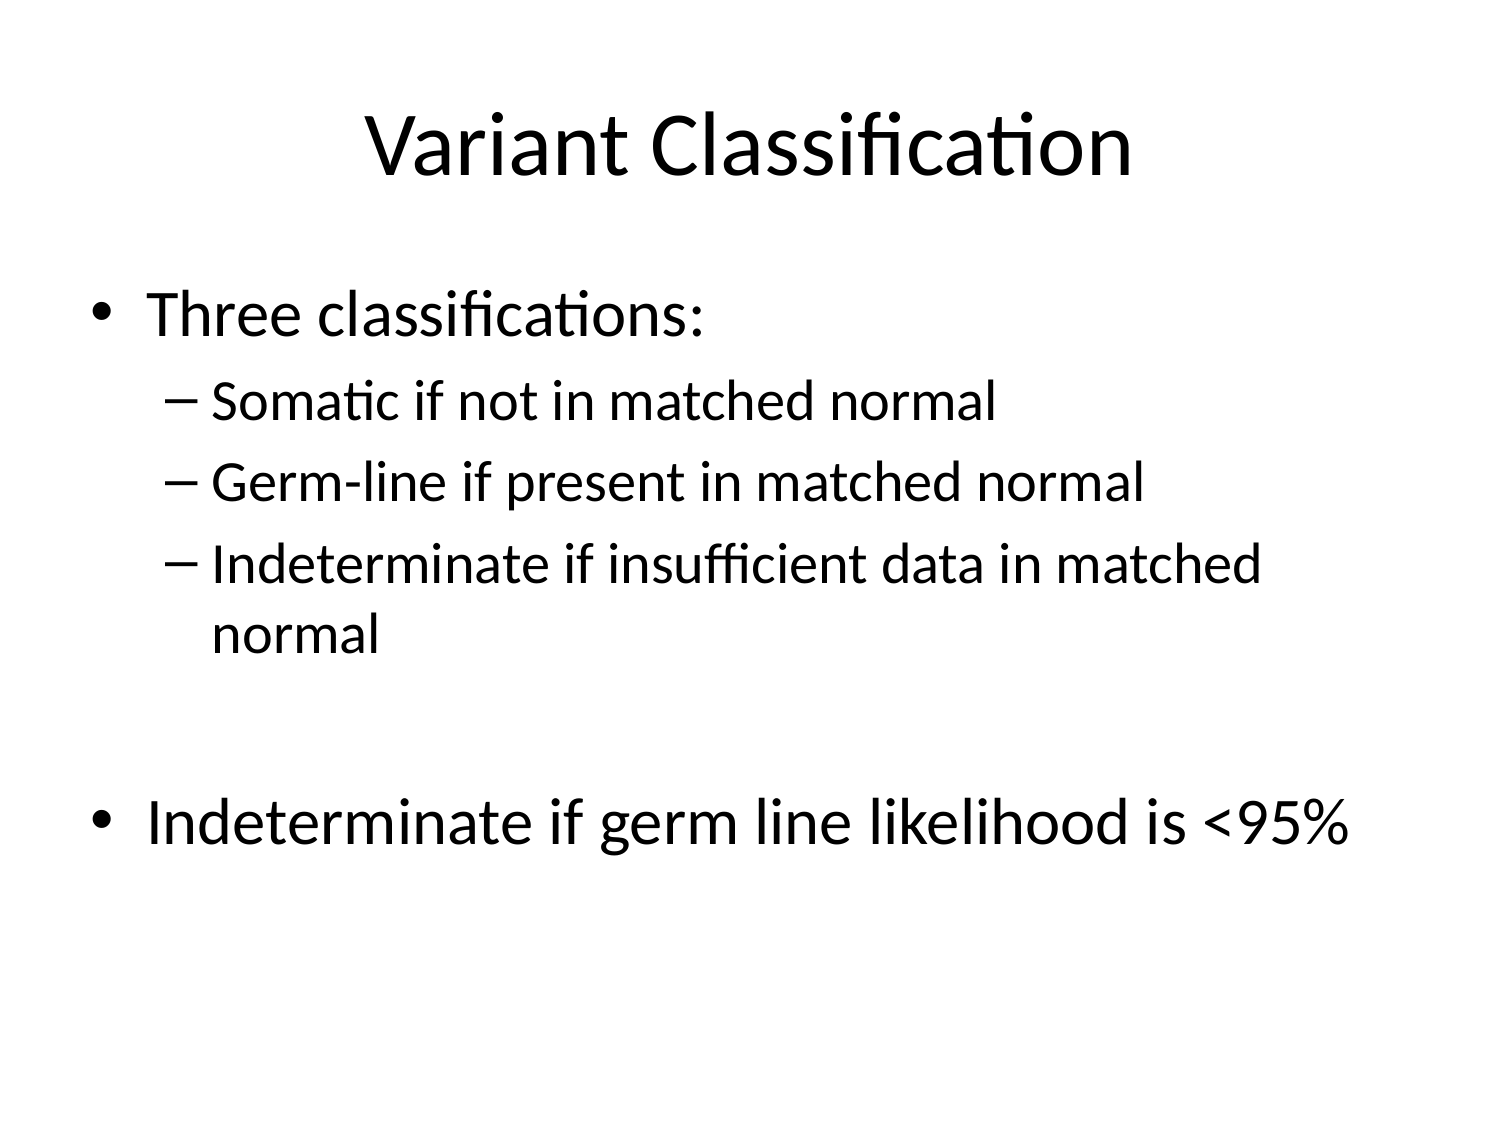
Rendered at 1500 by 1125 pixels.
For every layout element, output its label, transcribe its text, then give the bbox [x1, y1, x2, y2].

list Three classifications: Somatic if not in matched normal Germ-line if present in matched normal Indeterminate if insufficient data in matched normal Indeterminate if germ line likelihood is <95% [75, 262, 1425, 1005]
title Variant Classification [75, 45, 1425, 233]
